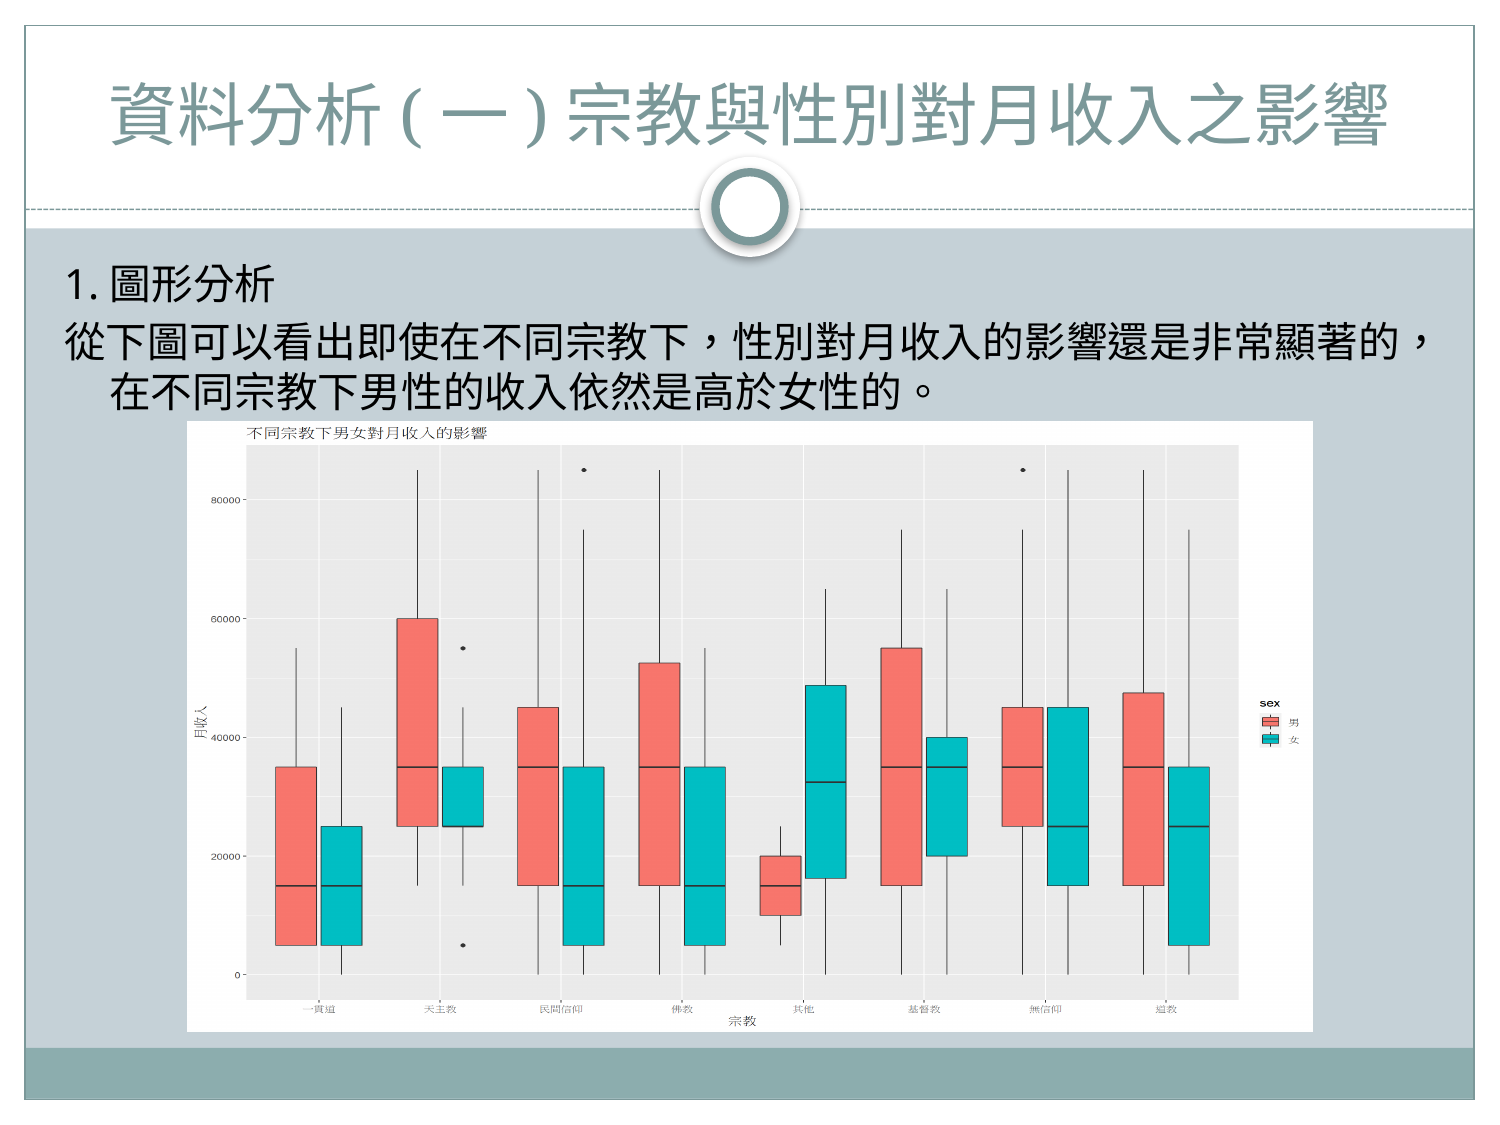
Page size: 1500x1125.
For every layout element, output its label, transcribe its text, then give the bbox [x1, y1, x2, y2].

title 資料分析(一)宗教與性別對月收入之影響 [49, 37, 1450, 162]
picture [187, 421, 1313, 1032]
list 1.圖形分析 從下圖可以看出即使在不同宗教下，性別對月收入的影響還是非常顯著的，在不同宗教下男性的收入依然是高於女性的。 [49, 250, 1445, 1001]
